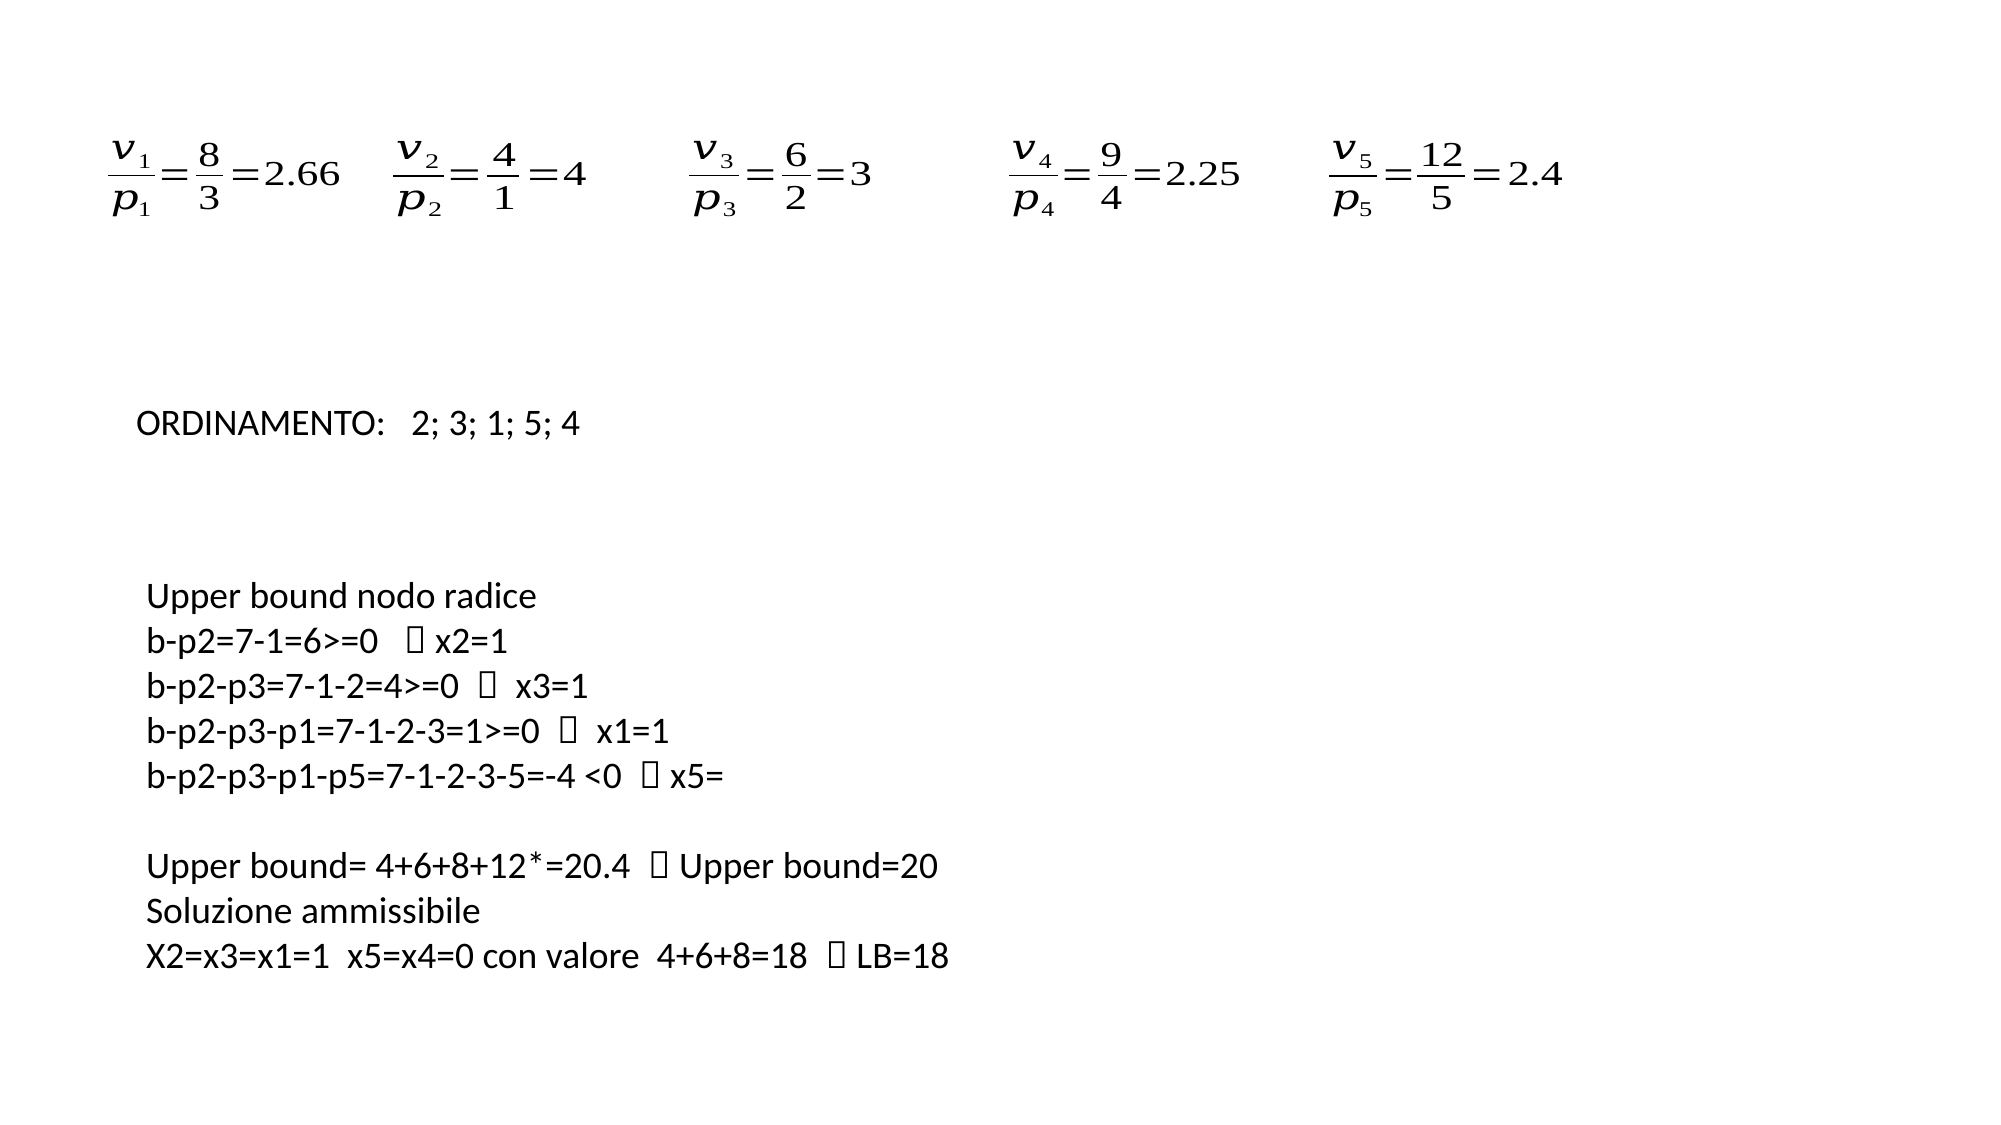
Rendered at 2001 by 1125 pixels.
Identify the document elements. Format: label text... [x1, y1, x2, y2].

text_box ORDINAMENTO: 2; 3; 1; 5; 4 [121, 390, 596, 451]
